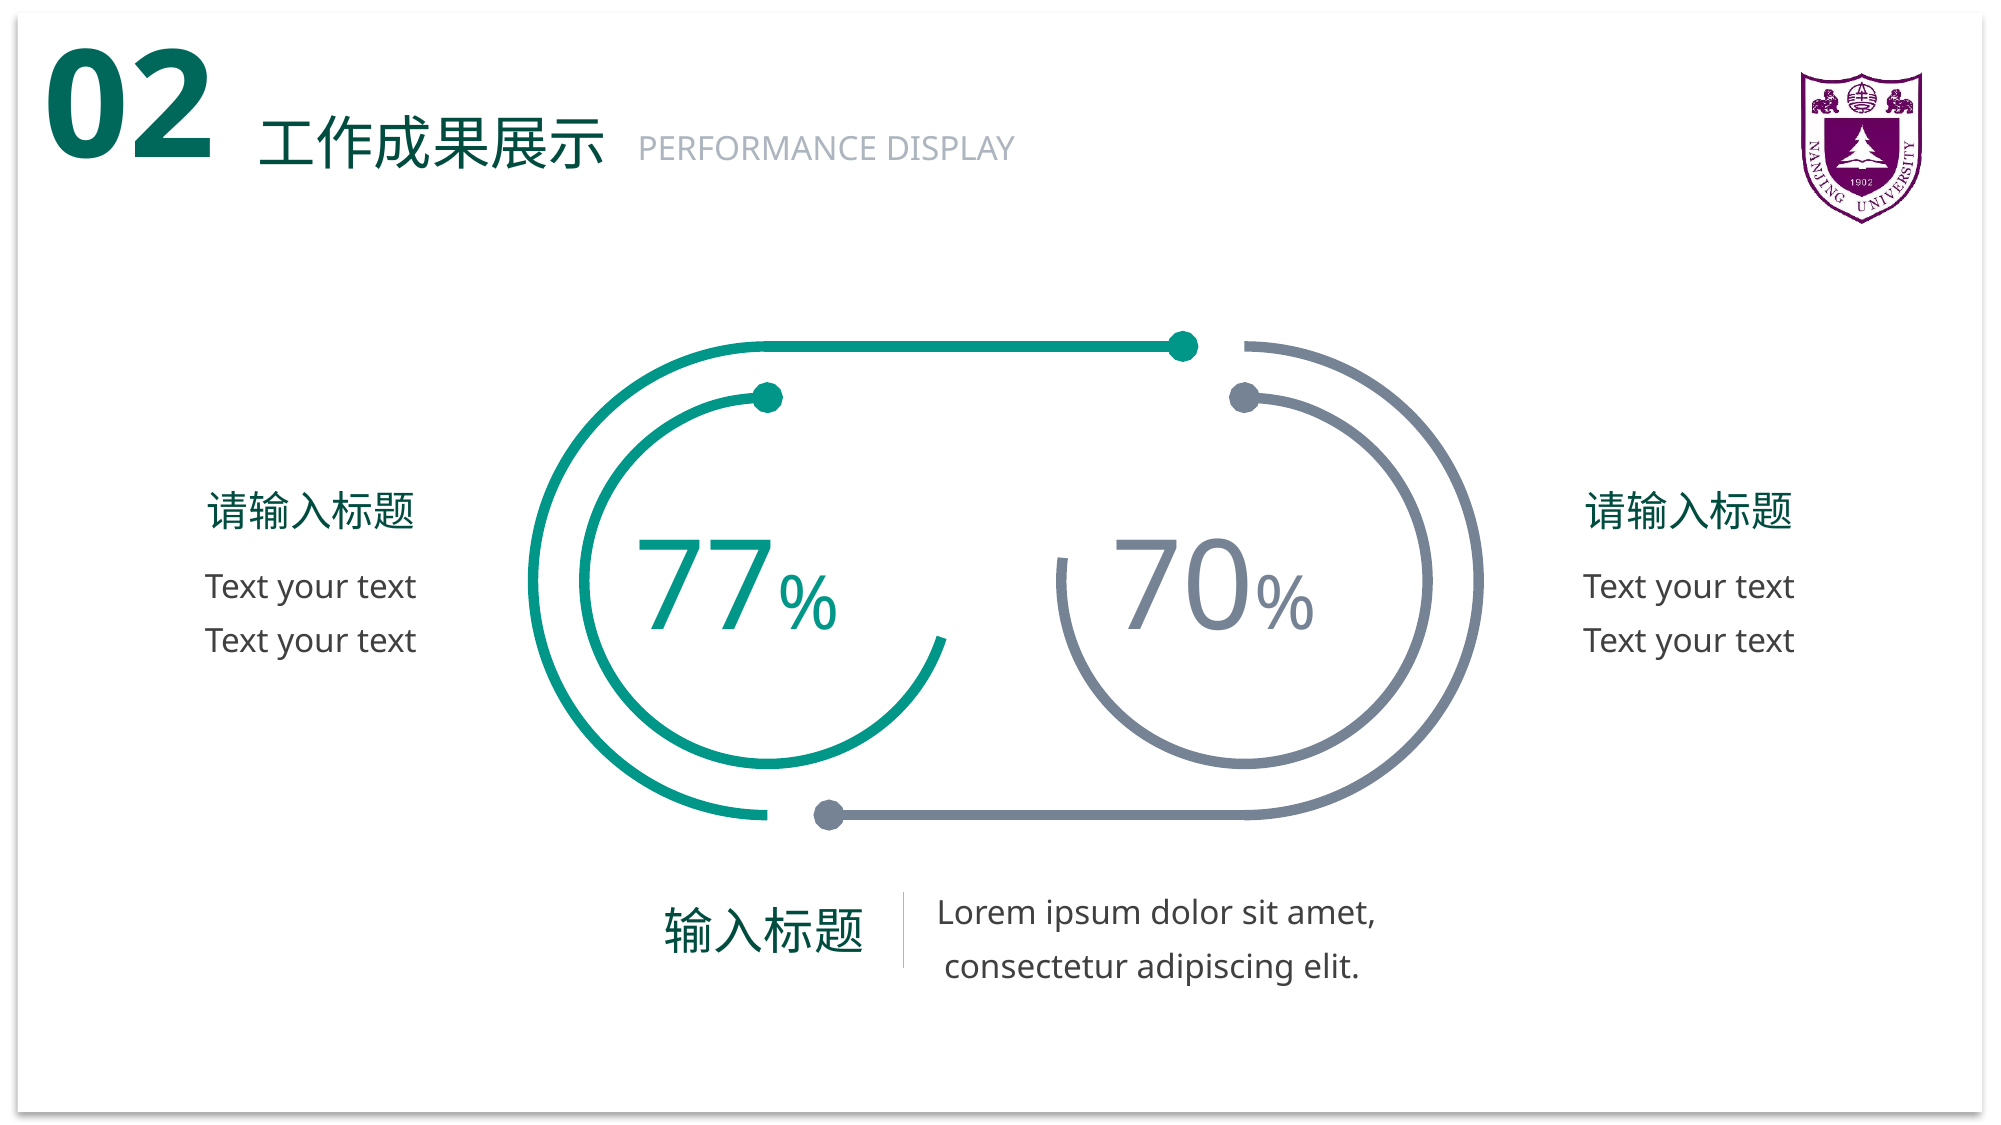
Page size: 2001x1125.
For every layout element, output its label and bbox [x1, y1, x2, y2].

picture [1800, 72, 1922, 224]
text_box [149, 346, 1851, 990]
text_box [29, 0, 1128, 197]
